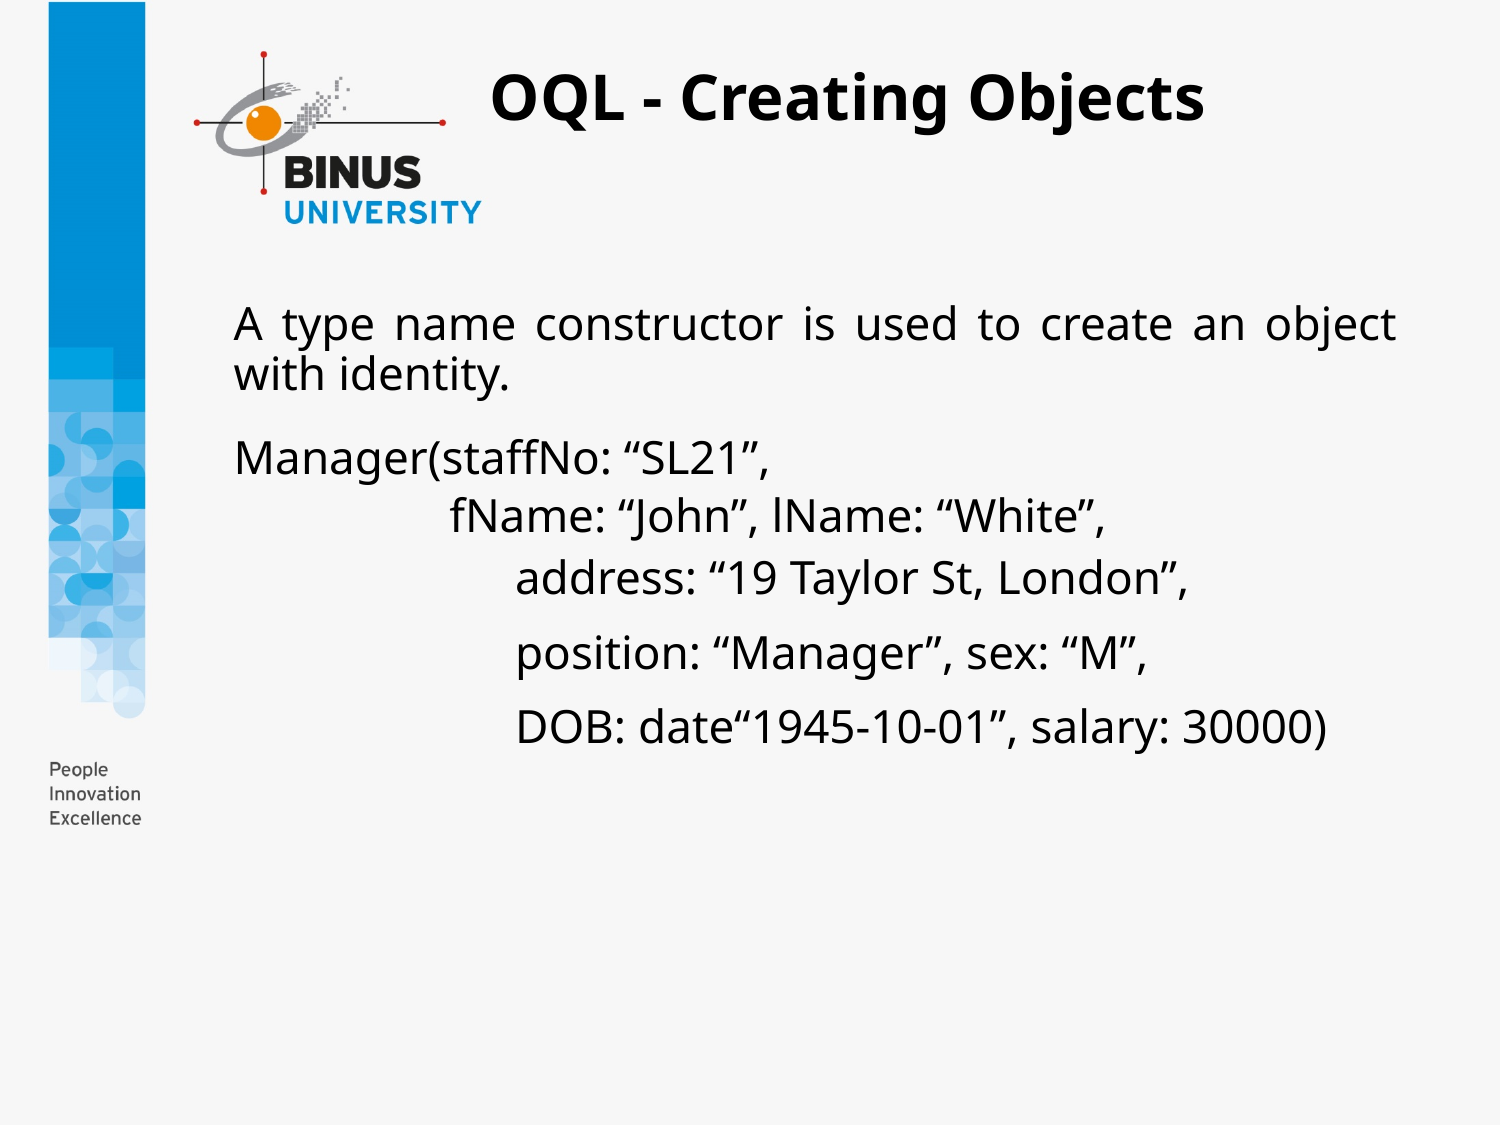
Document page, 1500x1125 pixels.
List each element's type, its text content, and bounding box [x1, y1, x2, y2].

picture [0, 0, 1500, 845]
title OQL - Creating Objects [474, 50, 1500, 141]
list A type name constructor is used to create an object with identity. Manager(staffNo: “SL21”, fName: “John”, lName: “White”, address: “19 Taylor St, London”, position: “Manager”, sex: “M”, DOB: date“1945-10-01”, salary: 30000) [162, 293, 1413, 900]
